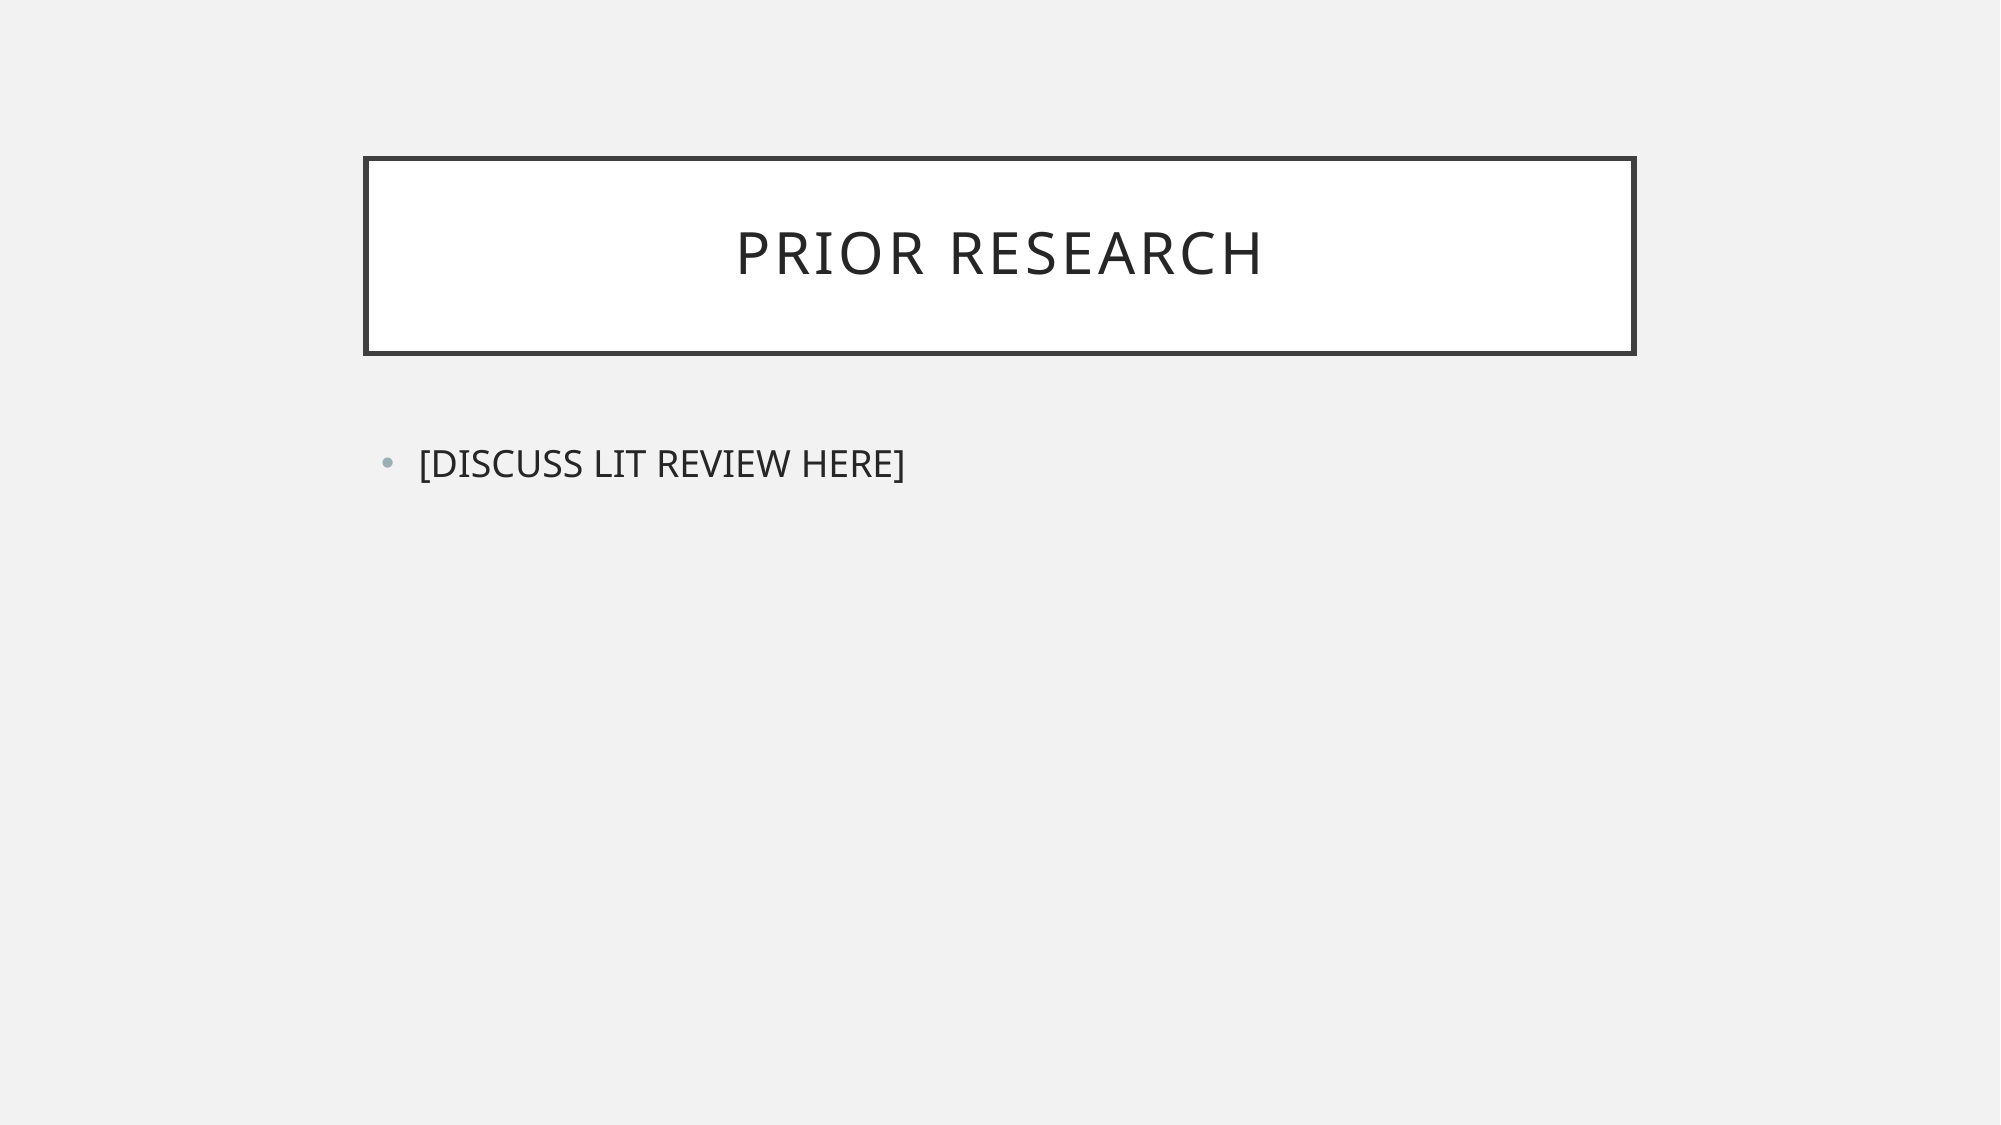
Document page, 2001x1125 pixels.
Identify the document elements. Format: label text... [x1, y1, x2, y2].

list [DISCUSS LIT REVIEW HERE] [366, 432, 1634, 942]
title Prior research [363, 156, 1637, 356]
